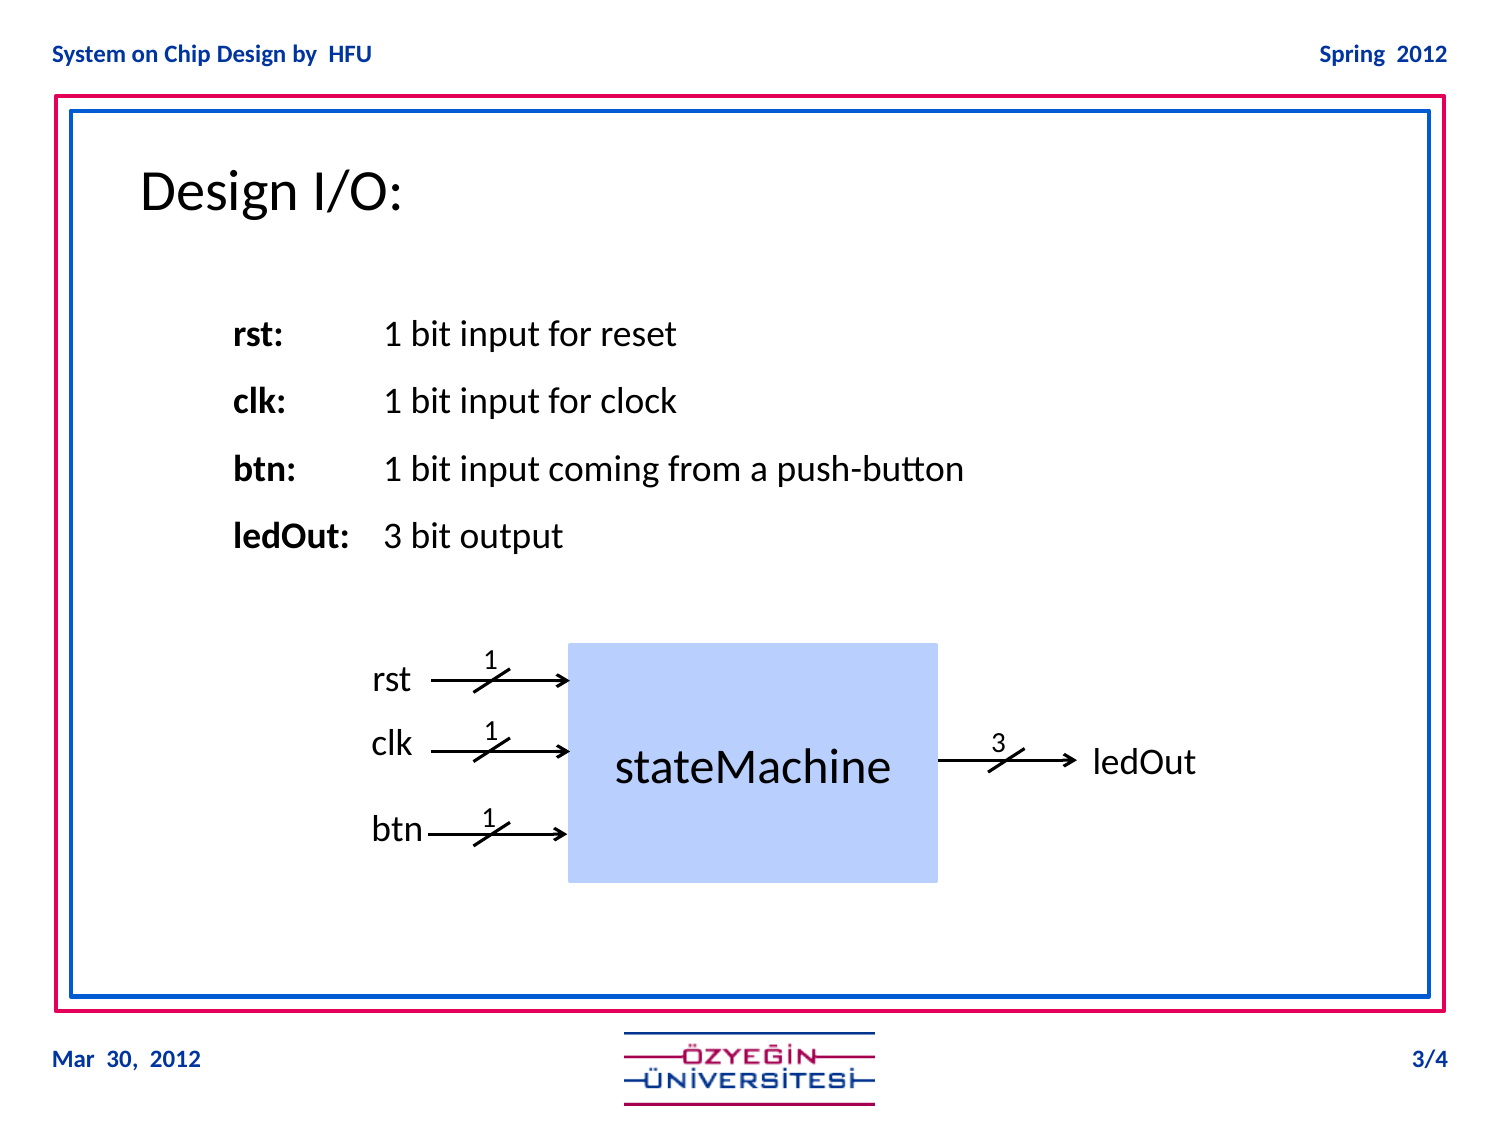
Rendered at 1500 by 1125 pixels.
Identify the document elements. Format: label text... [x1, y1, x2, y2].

text_box rst: 1 bit input for reset clk: 1 bit input for clock btn: 1 bit input coming from a push-button ledOut: 3 bit output [218, 278, 1029, 564]
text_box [473, 737, 511, 762]
text_box rst [357, 646, 427, 707]
text_box btn [356, 796, 439, 856]
text_box Design I/O: [114, 144, 419, 229]
text_box 1 [466, 790, 512, 832]
text_box stateMachine [568, 643, 938, 883]
text_box ledOut [1077, 729, 1212, 790]
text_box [473, 822, 511, 847]
text_box 3 [976, 715, 1021, 759]
picture [624, 1032, 875, 1106]
text_box 1 [468, 633, 513, 673]
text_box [987, 748, 1025, 773]
text_box clk [356, 710, 428, 771]
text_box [473, 668, 511, 693]
text_box 1 [468, 704, 514, 742]
